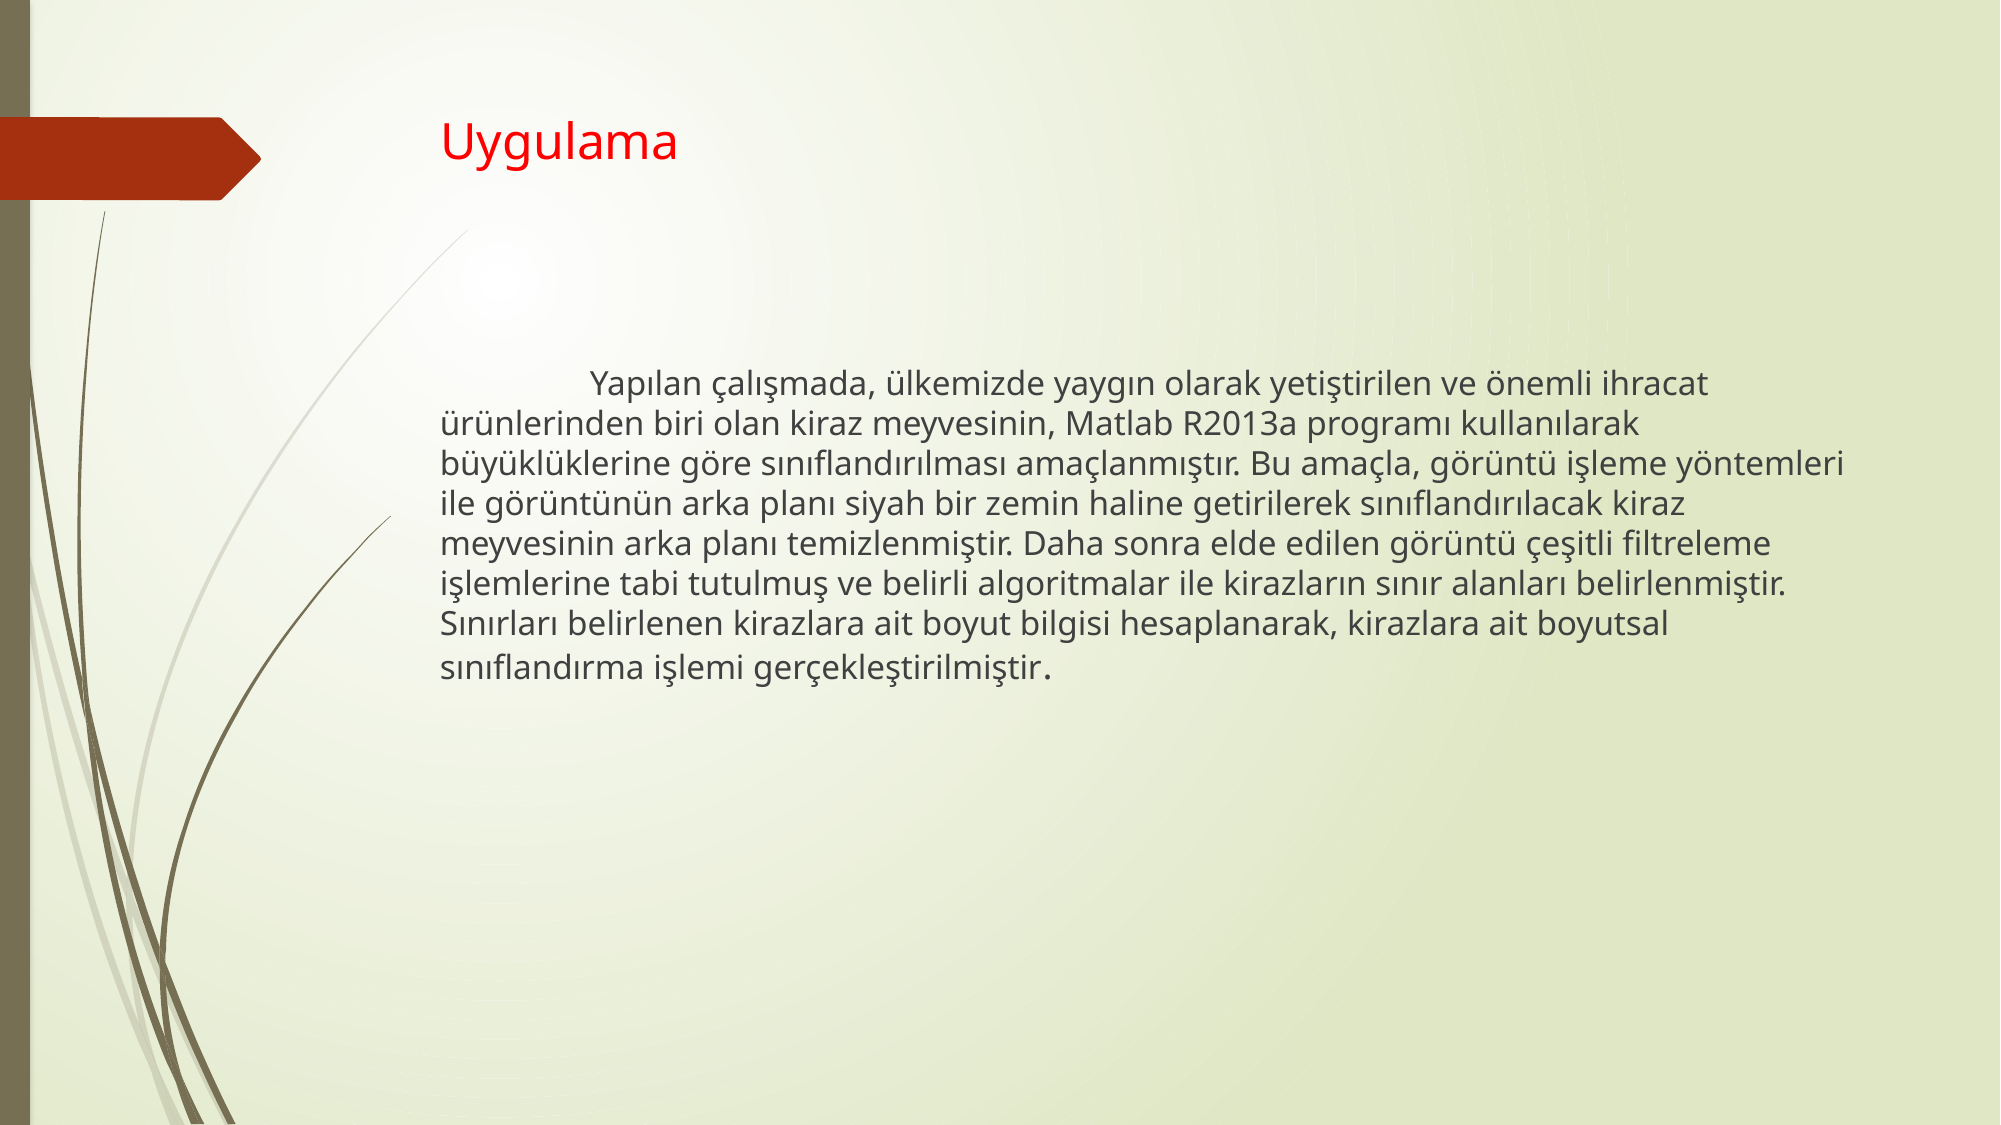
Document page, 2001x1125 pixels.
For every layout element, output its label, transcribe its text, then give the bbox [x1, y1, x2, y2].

list Yapılan çalışmada, ülkemizde yaygın olarak yetiştirilen ve önemli ihracat ürünlerinden biri olan kiraz meyvesinin, Matlab R2013a programı kullanılarak büyüklüklerine göre sınıflandırılması amaçlanmıştır. Bu amaçla, görüntü işleme yöntemleri ile görüntünün arka planı siyah bir zemin haline getirilerek sınıflandırılacak kiraz meyvesinin arka planı temizlenmiştir. Daha sonra elde edilen görüntü çeşitli filtreleme işlemlerine tabi tutulmuş ve belirli algoritmalar ile kirazların sınır alanları belirlenmiştir. Sınırları belirlenen kirazlara ait boyut bilgisi hesaplanarak, kirazlara ait boyutsal sınıflandırma işlemi gerçekleştirilmiştir. [424, 350, 1888, 970]
title Uygulama [425, 102, 1888, 313]
